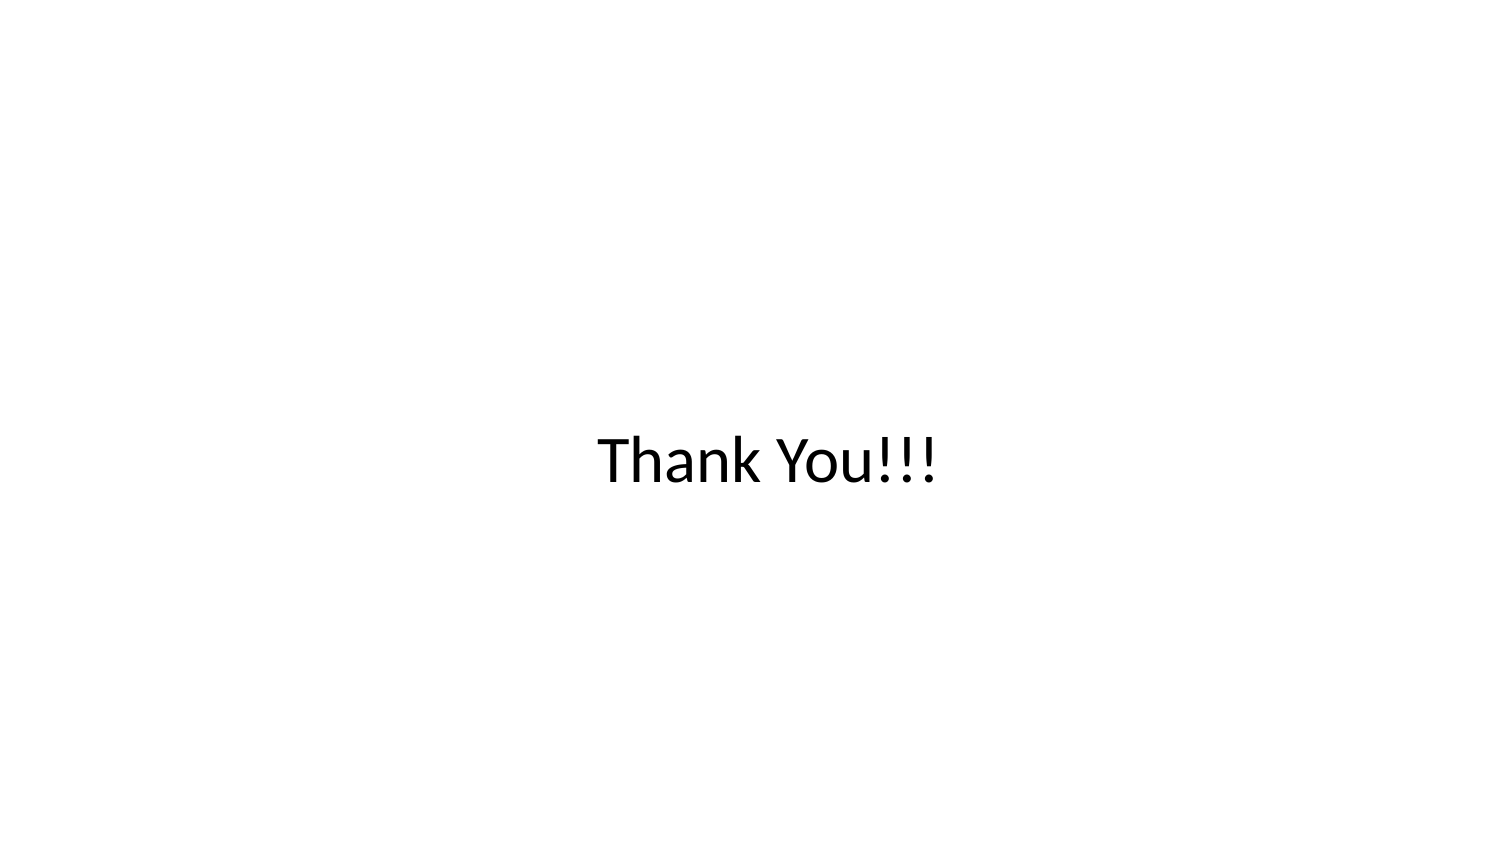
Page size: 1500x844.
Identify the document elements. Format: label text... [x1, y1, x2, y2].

list Thank You!!! [99, 221, 1438, 760]
